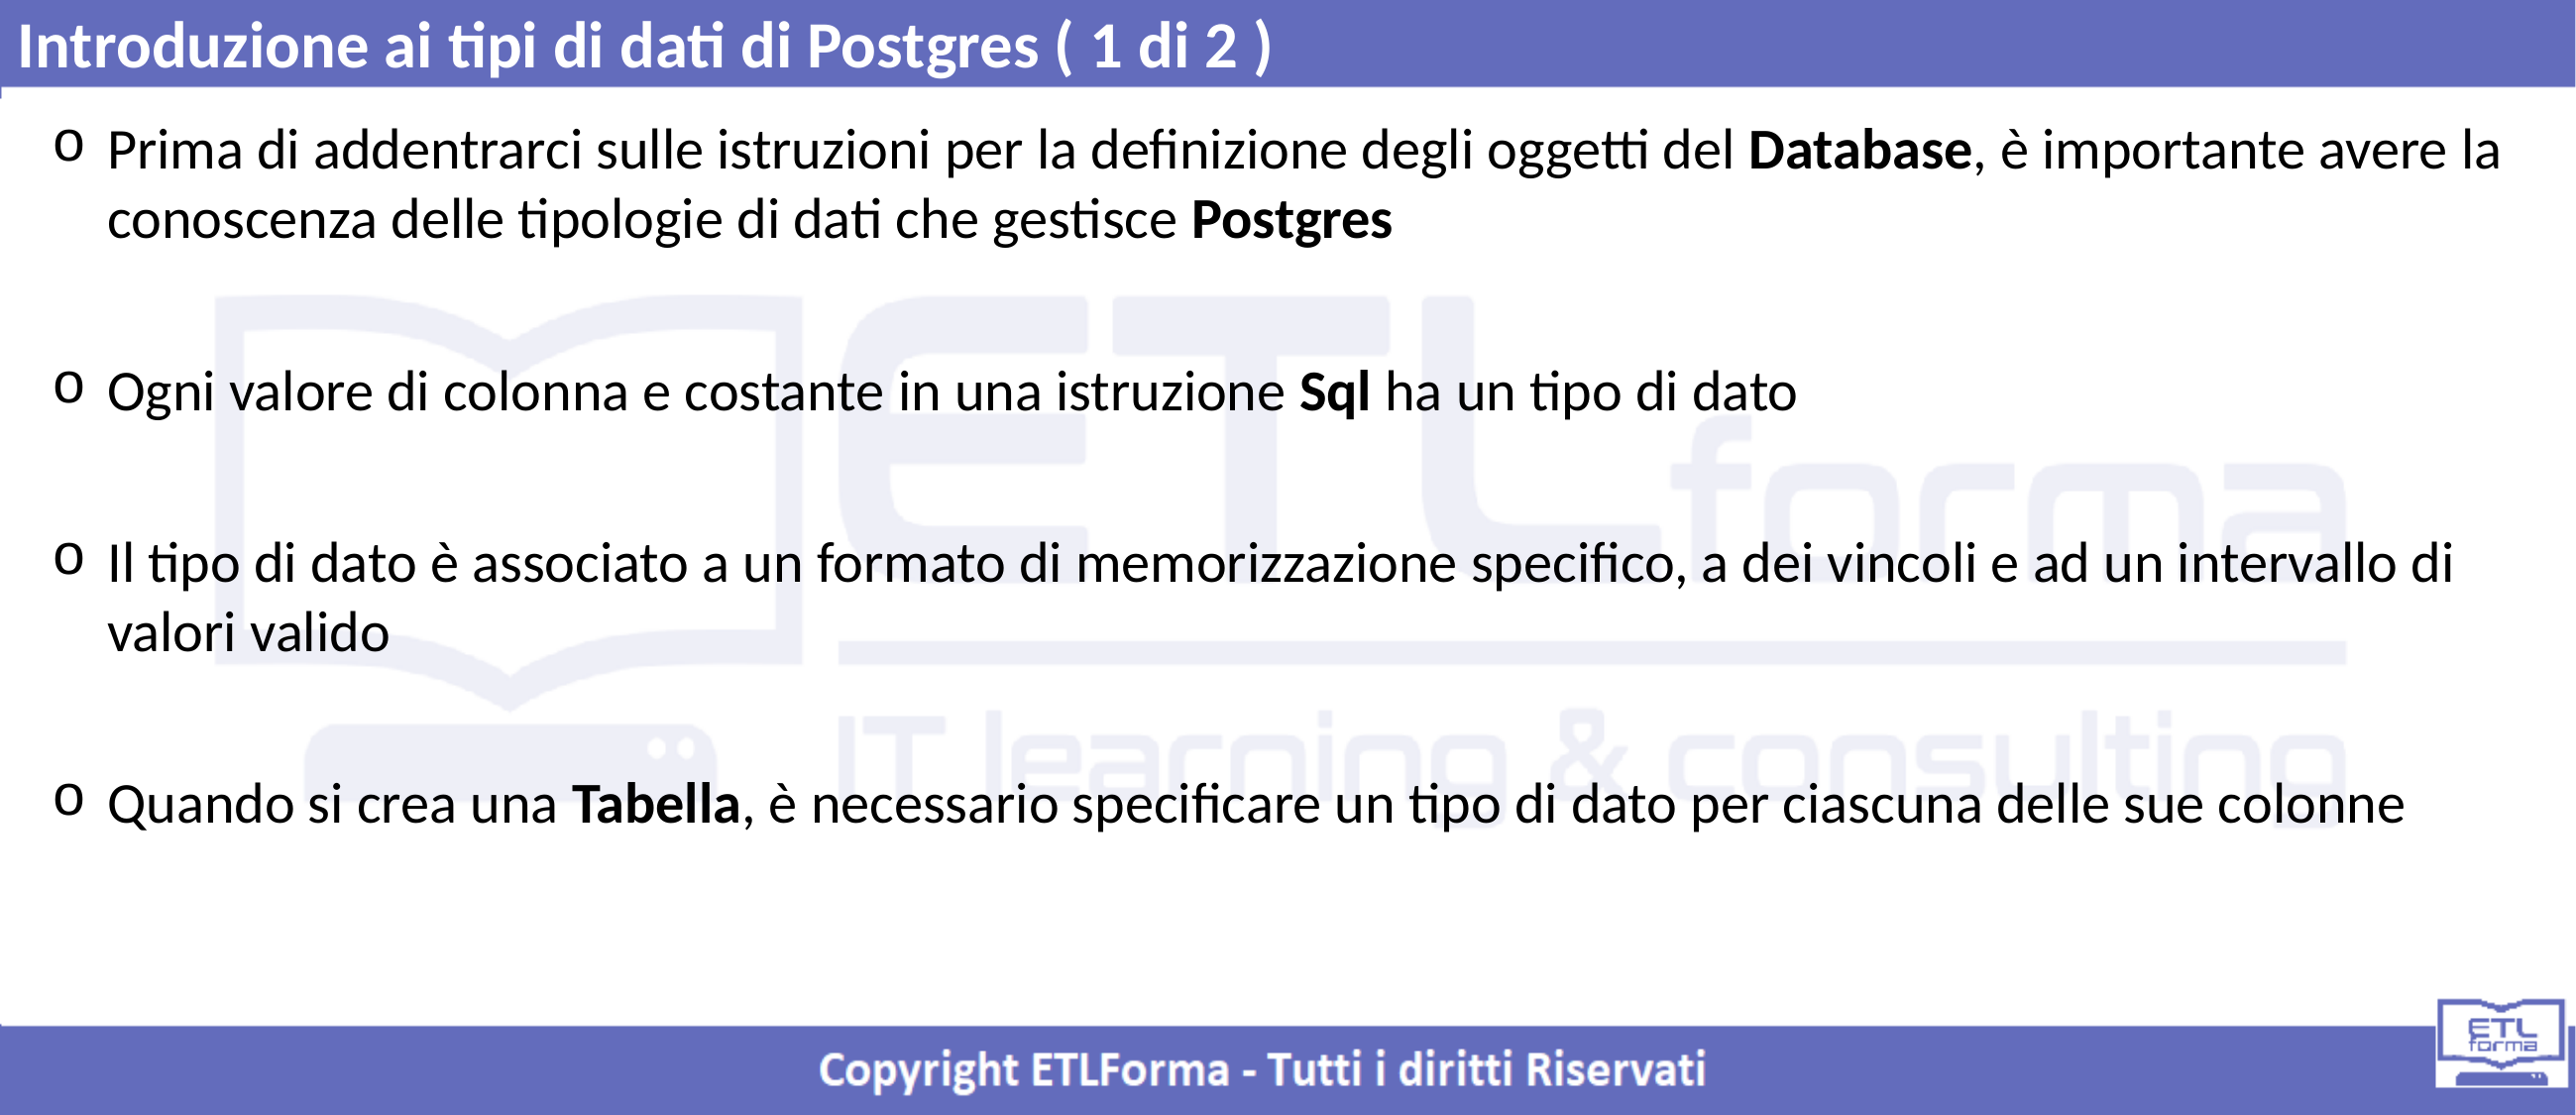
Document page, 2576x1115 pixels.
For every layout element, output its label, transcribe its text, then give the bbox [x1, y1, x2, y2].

text_box Prima di addentrarci sulle istruzioni per la definizione degli oggetti del Database, è importante avere la conoscenza delle tipologie di dati che gestisce Postgres Ogni valore di colonna e costante in una istruzione Sql ha un tipo di dato Il tipo di dato è associato a un formato di memorizzazione specifico, a dei vincoli e ad un intervallo di valori valido Quando si crea una Tabella, è necessario specificare un tipo di dato per ciascuna delle sue colonne [18, 105, 2552, 840]
text_box Introduzione ai tipi di dati di Postgres ( 1 di 2 ) [3, 0, 2552, 65]
